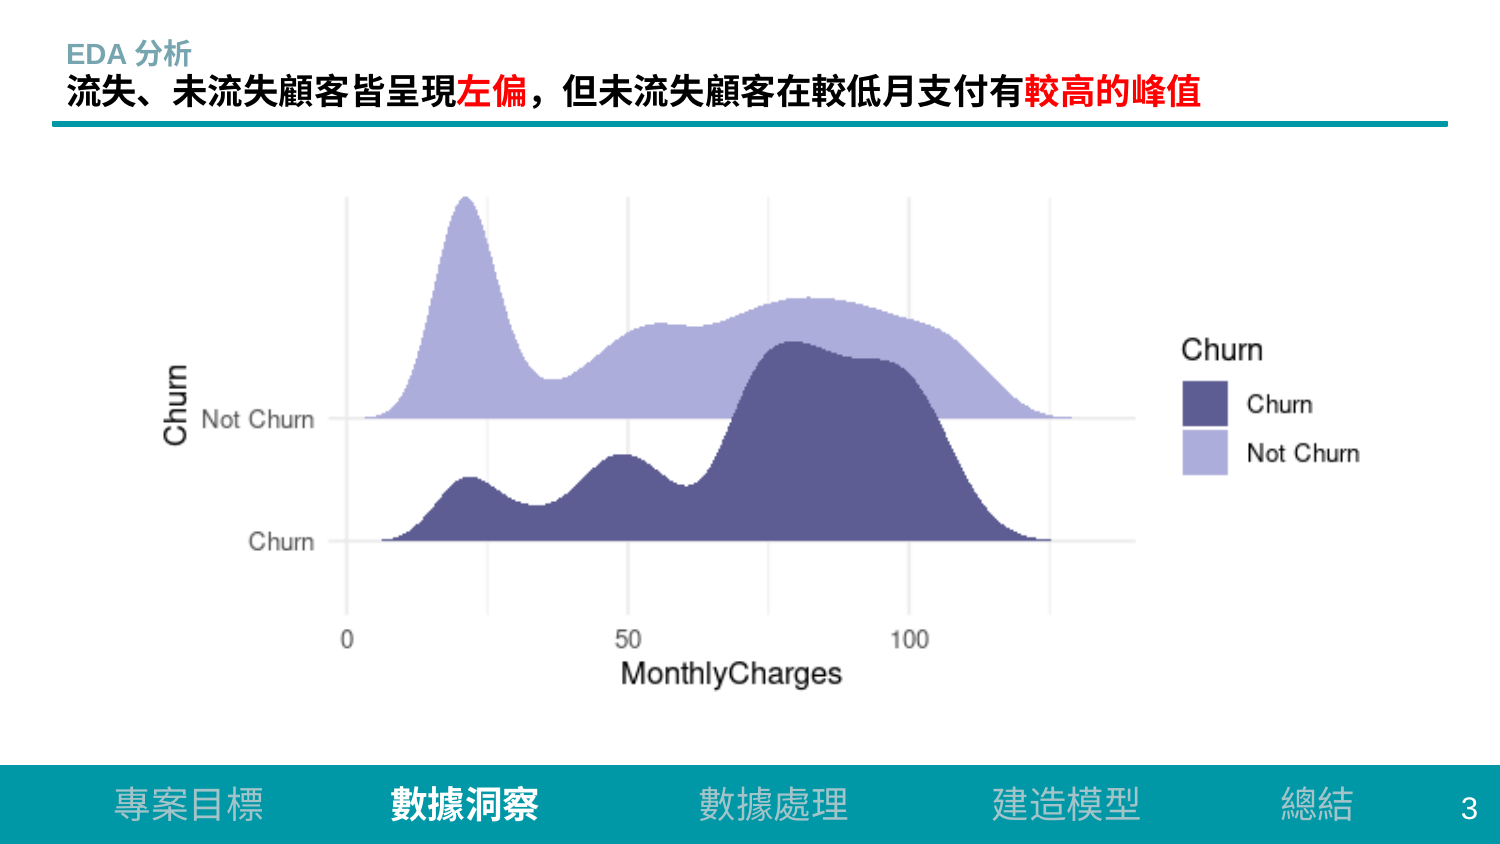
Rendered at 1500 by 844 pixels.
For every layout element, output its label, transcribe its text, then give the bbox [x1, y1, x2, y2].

text_box EDA分析 [51, 19, 442, 85]
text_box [0, 765, 1500, 844]
picture [149, 181, 1391, 707]
text_box [52, 121, 1447, 127]
title 流失、未流失顧客皆呈現左偏，但未流失顧客在較低月支付有較高的峰值 [51, 36, 1308, 145]
